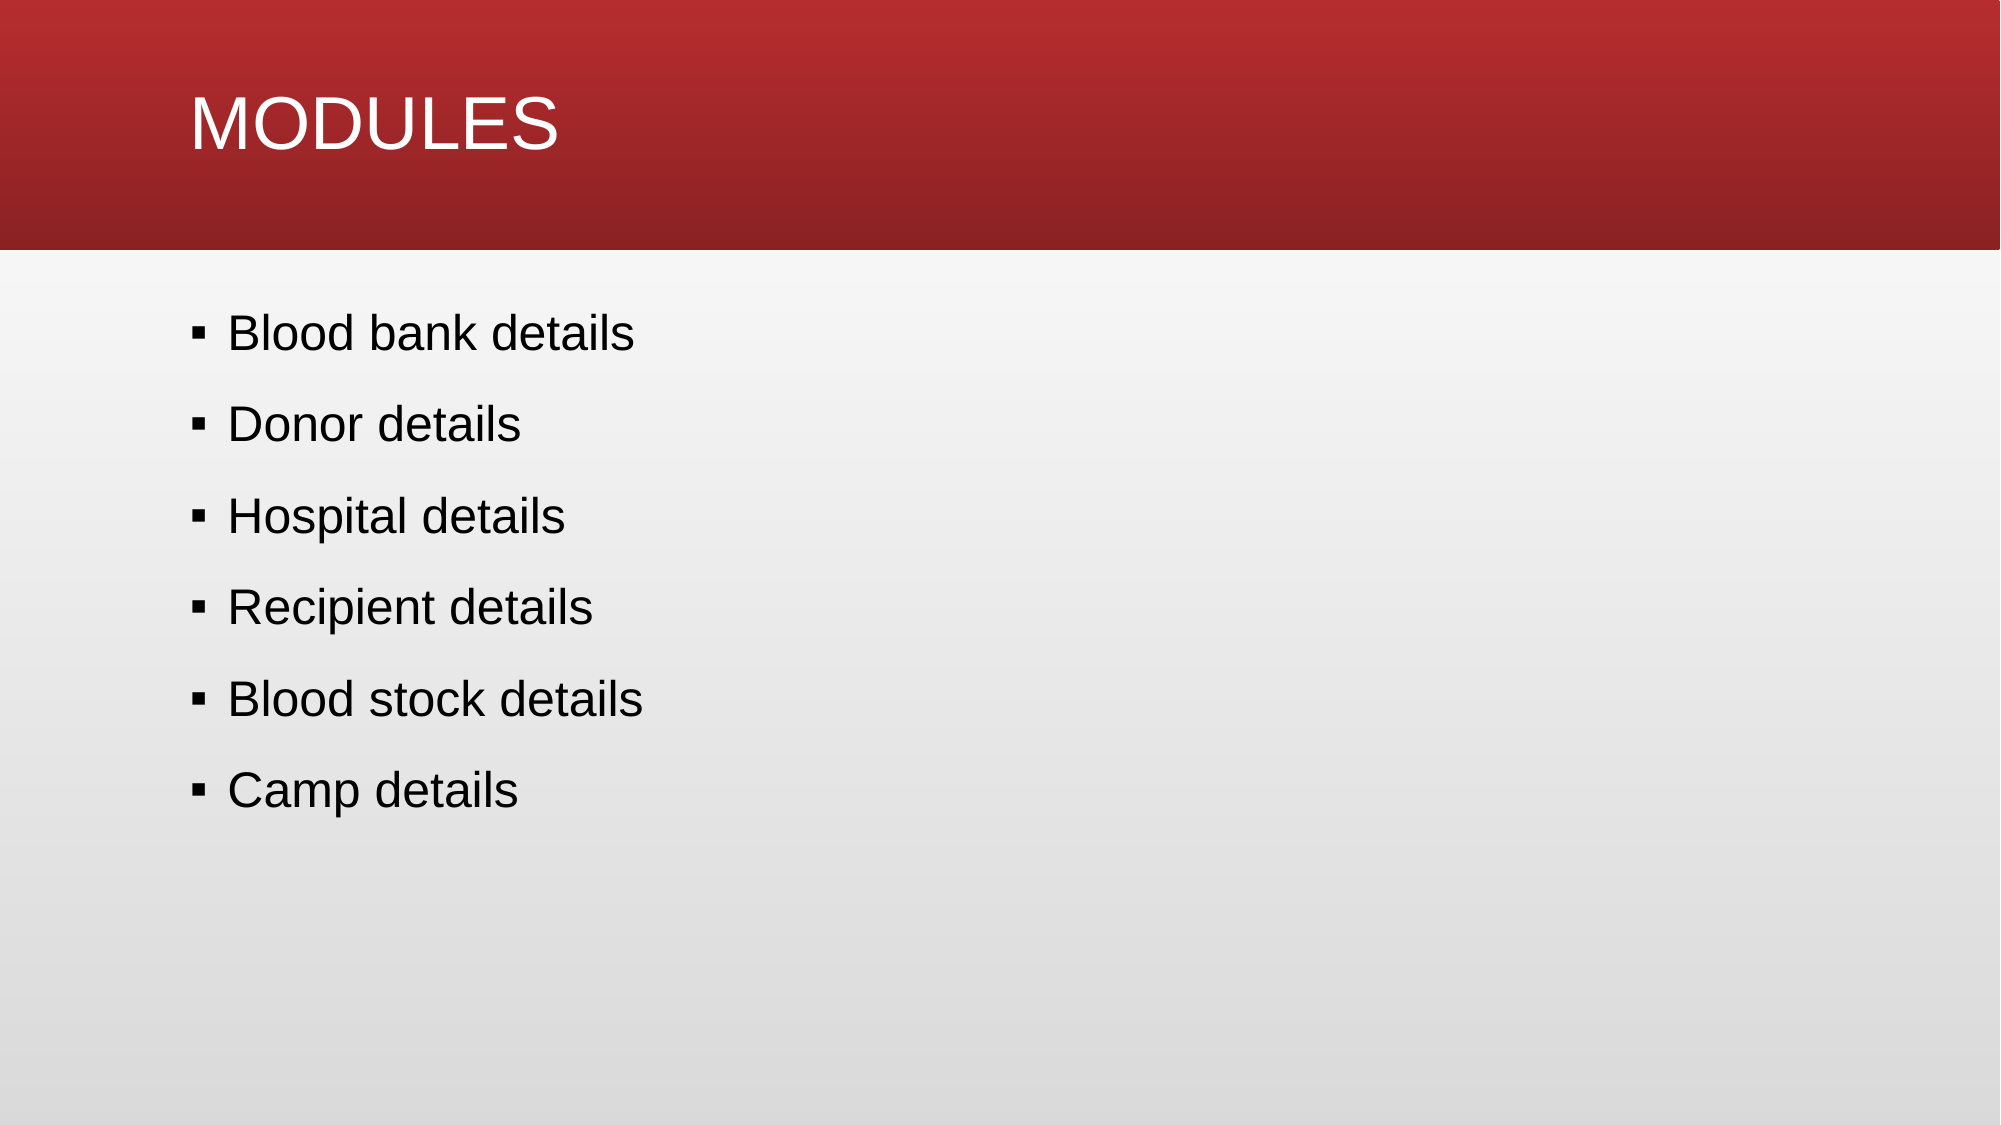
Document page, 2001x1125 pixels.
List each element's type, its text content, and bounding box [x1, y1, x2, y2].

title MODULES [174, 16, 1825, 234]
list Blood bank details Donor details Hospital details Recipient details Blood stock details Camp details [174, 299, 963, 1050]
